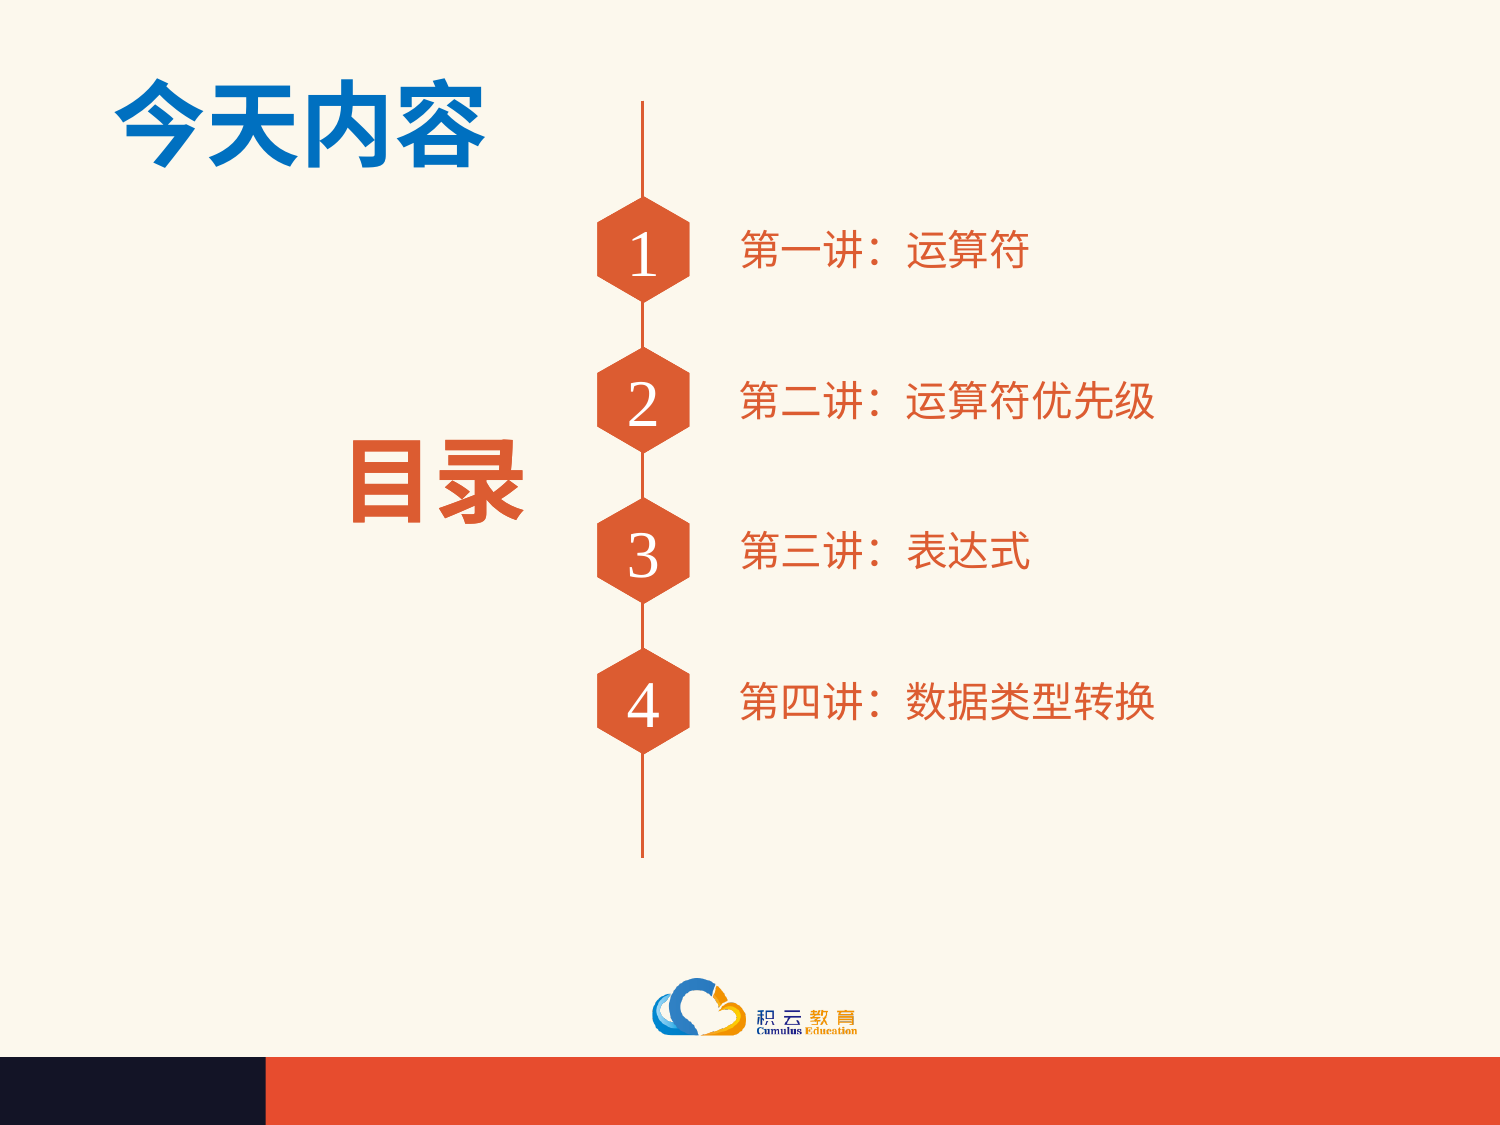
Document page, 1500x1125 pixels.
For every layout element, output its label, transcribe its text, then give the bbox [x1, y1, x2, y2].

text_box 4 [597, 648, 642, 754]
text_box 今天内容 [98, 57, 503, 186]
text_box 第三讲：表达式 [724, 517, 1047, 633]
text_box 2 [597, 347, 642, 453]
text_box 第四讲：数据类型转换 [724, 668, 1172, 733]
text_box 1 [644, 196, 690, 303]
text_box 第一讲：运算符 [724, 216, 1047, 282]
text_box 1 [597, 197, 642, 302]
text_box 第二讲：运算符优先级 [724, 367, 1172, 432]
text_box 3 [644, 497, 690, 604]
text_box 目录 [325, 413, 543, 542]
text_box 4 [644, 648, 690, 755]
picture [643, 971, 869, 1044]
text_box 2 [644, 347, 690, 454]
text_box 3 [597, 498, 642, 603]
